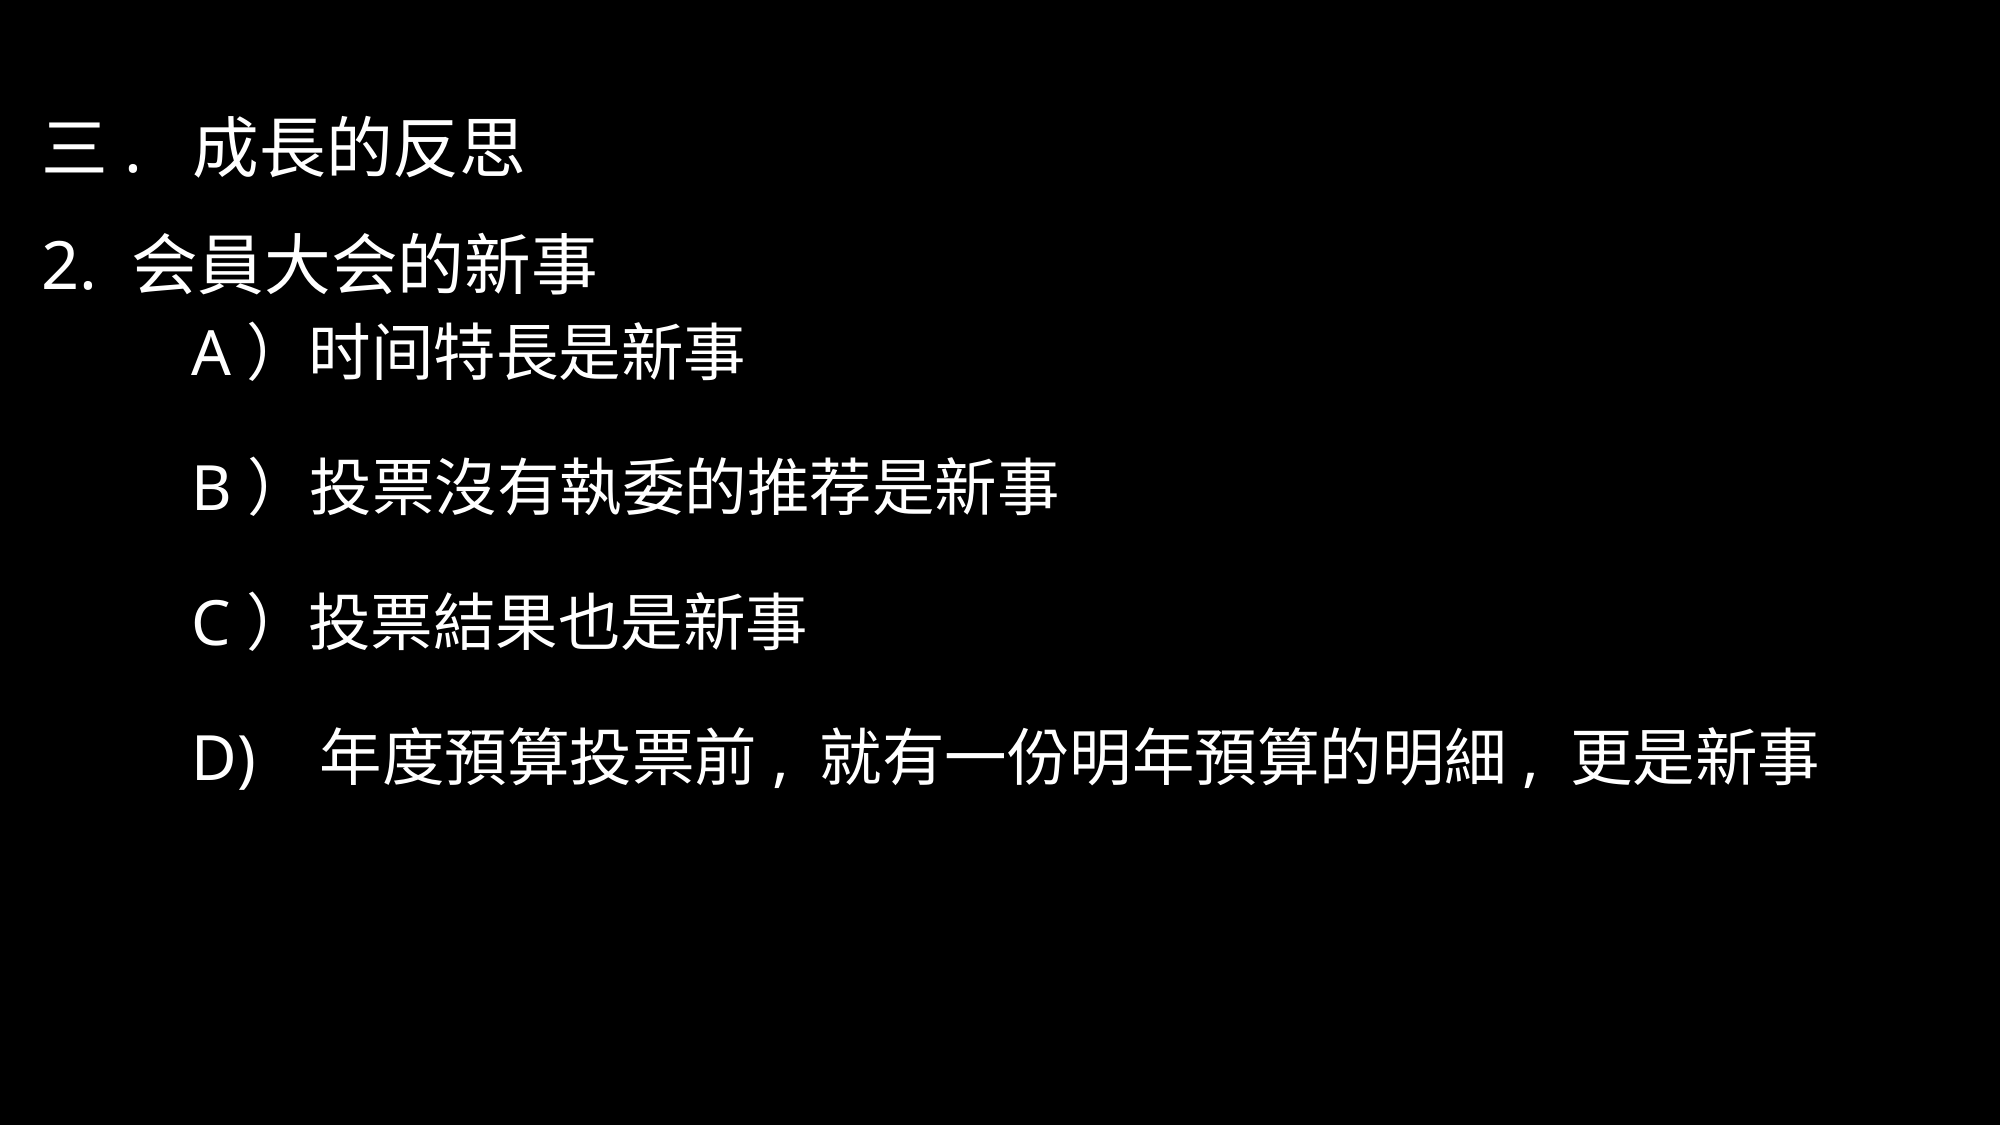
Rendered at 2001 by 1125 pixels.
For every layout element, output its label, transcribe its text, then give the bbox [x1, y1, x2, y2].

list 三. 成長的反思 2. 会員大会的新事 A）时间特長是新事 B）投票沒有執委的推荐是新事 C）投票結果也是新事 D) 年度預算投票前, 就有一份明年預算的明細, 更是新事 [26, 107, 1974, 1025]
